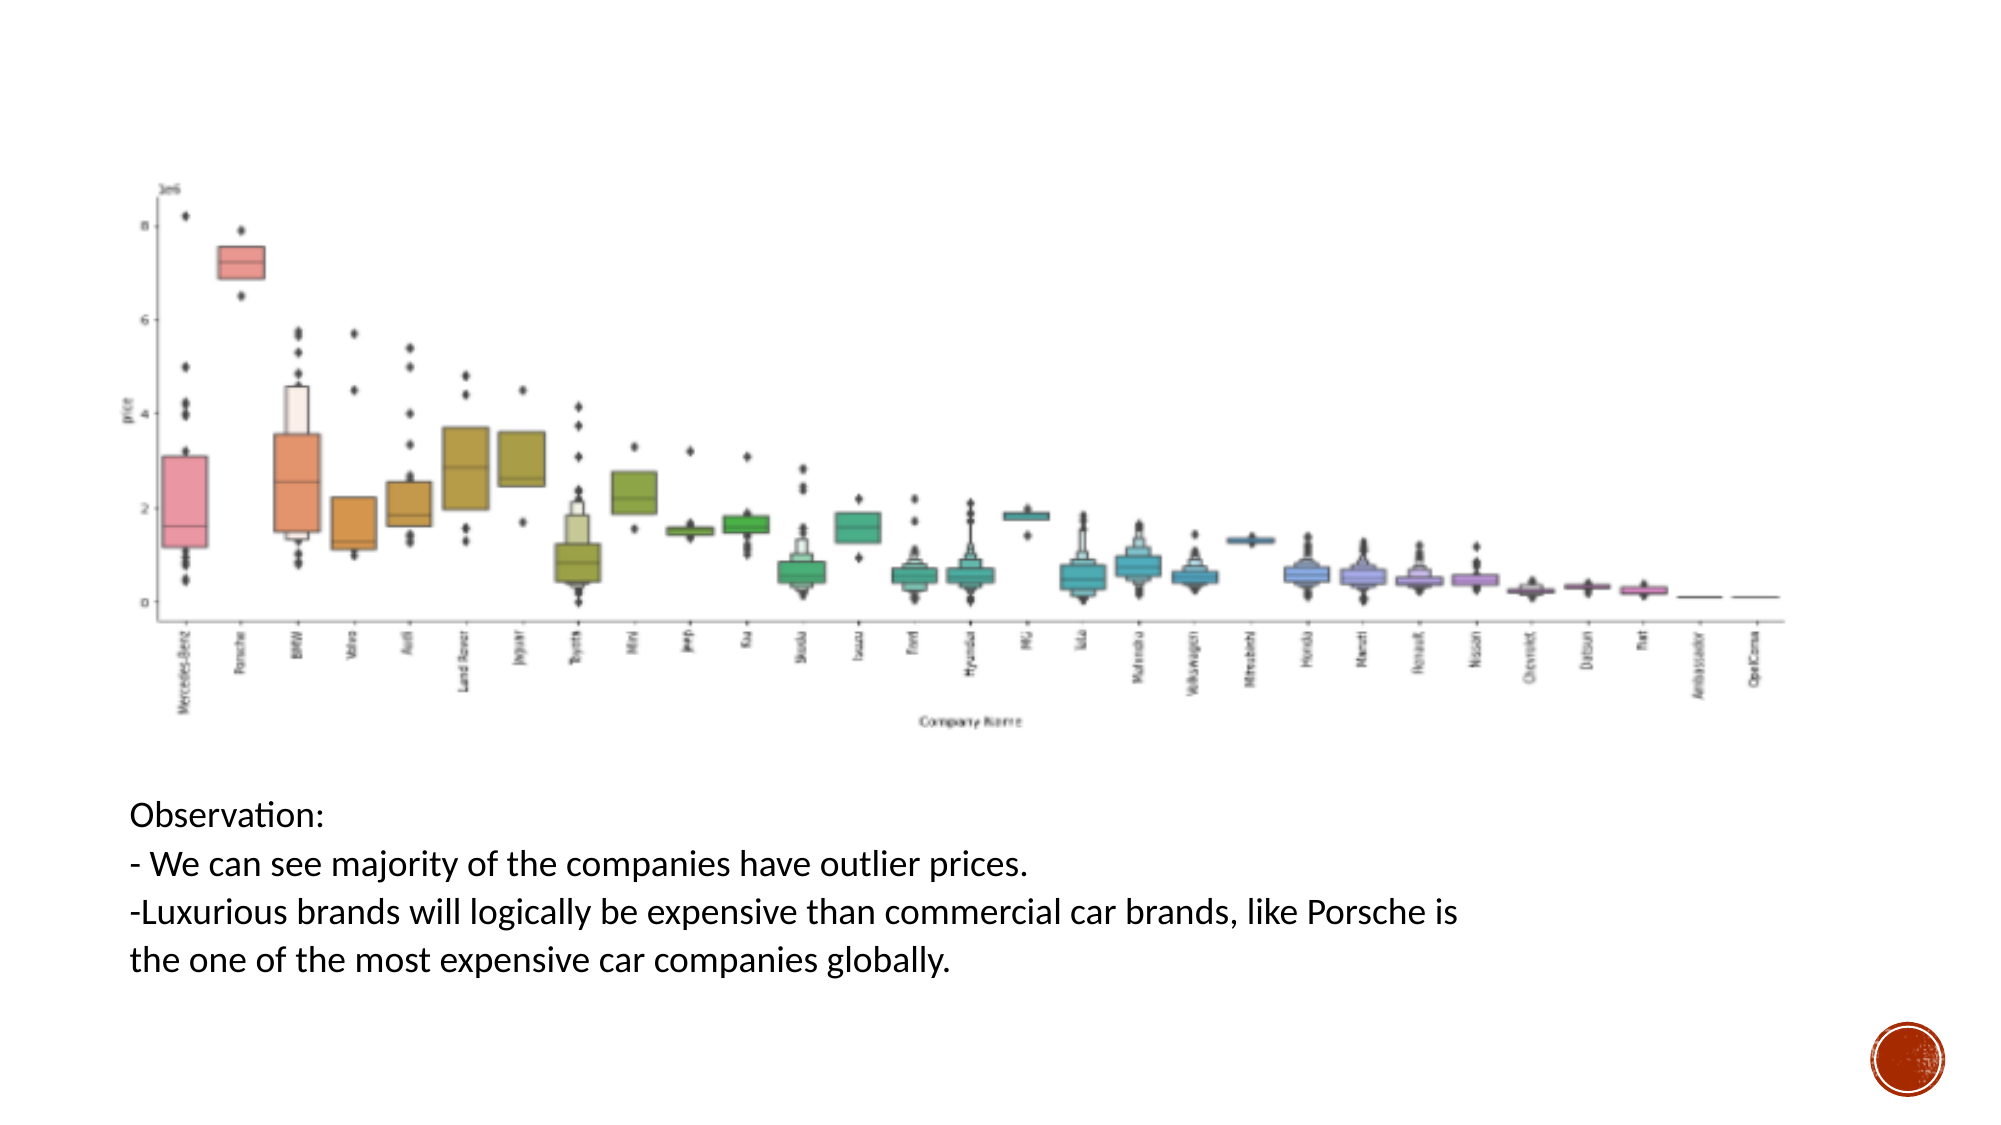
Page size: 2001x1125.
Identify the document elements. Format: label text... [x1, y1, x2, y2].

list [115, 168, 1802, 750]
text_box Observation: - We can see majority of the companies have outlier prices. -Luxurious brands will logically be expensive than commercial car brands, like Porsche is the one of the most expensive car companies globally. [39, 779, 1525, 1049]
